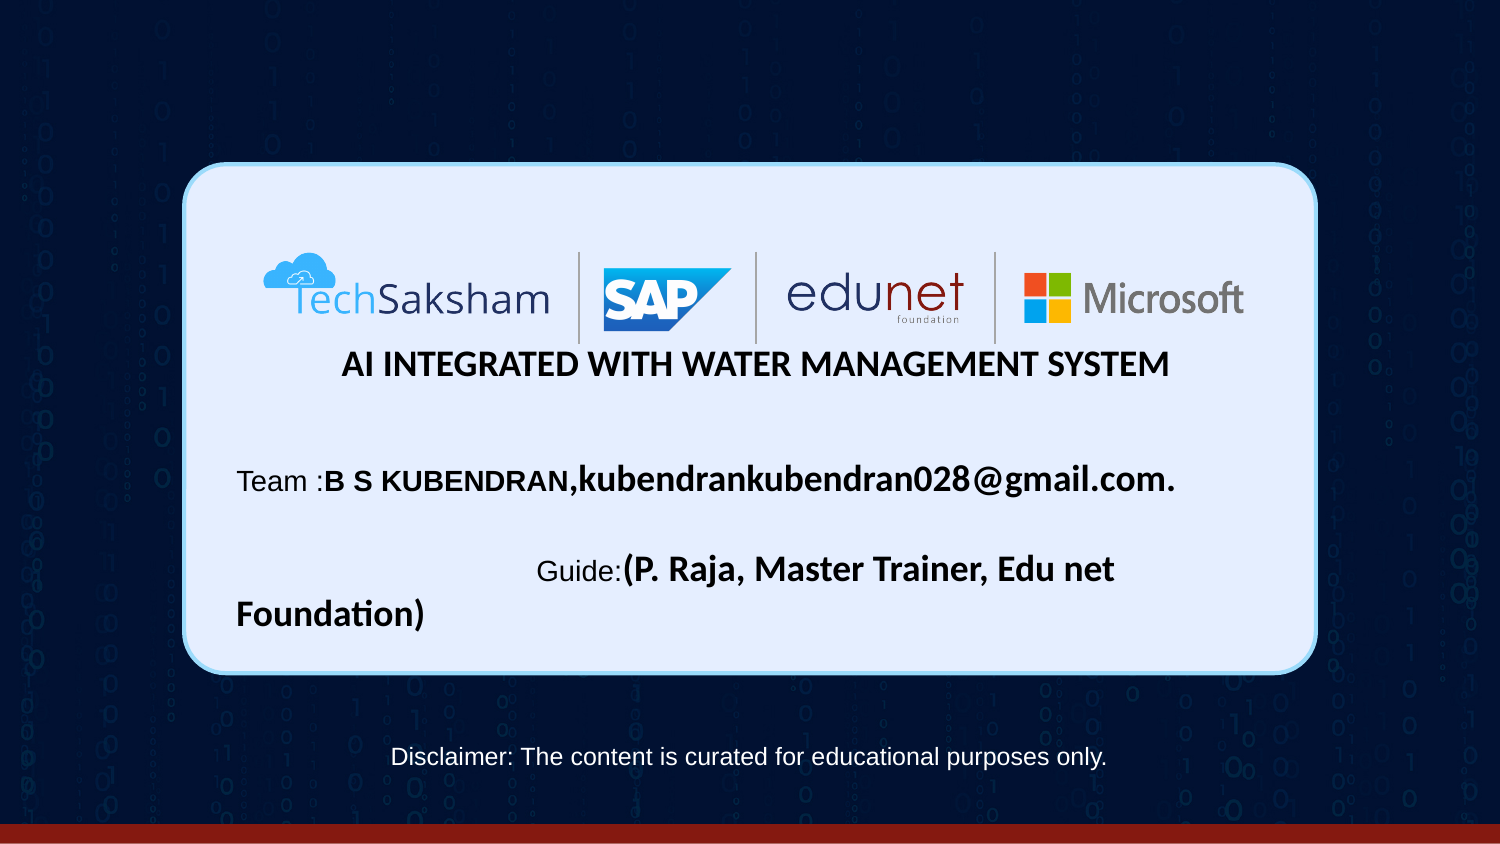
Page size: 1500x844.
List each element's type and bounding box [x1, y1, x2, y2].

text_box [256, 244, 1250, 345]
picture [0, 0, 1500, 824]
